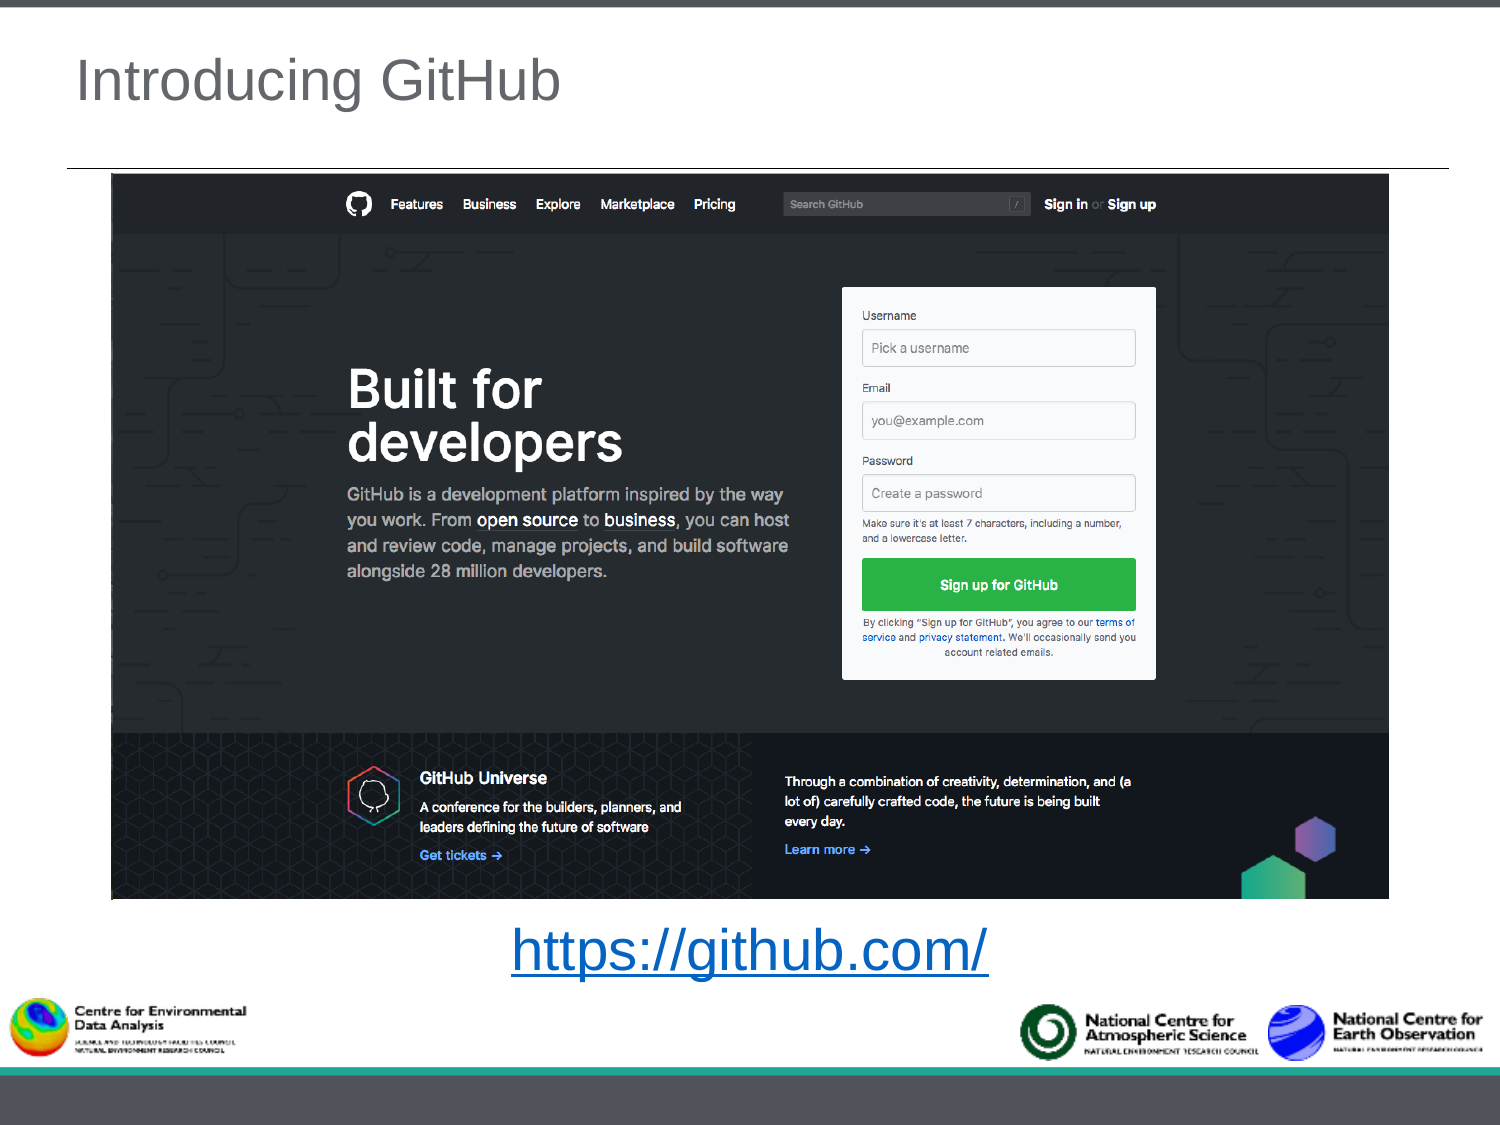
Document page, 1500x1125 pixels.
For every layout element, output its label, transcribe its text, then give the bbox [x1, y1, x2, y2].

list https://github.com/ [370, 904, 1130, 994]
picture [0, 0, 1500, 1125]
title Introducing GitHub [60, 43, 819, 161]
